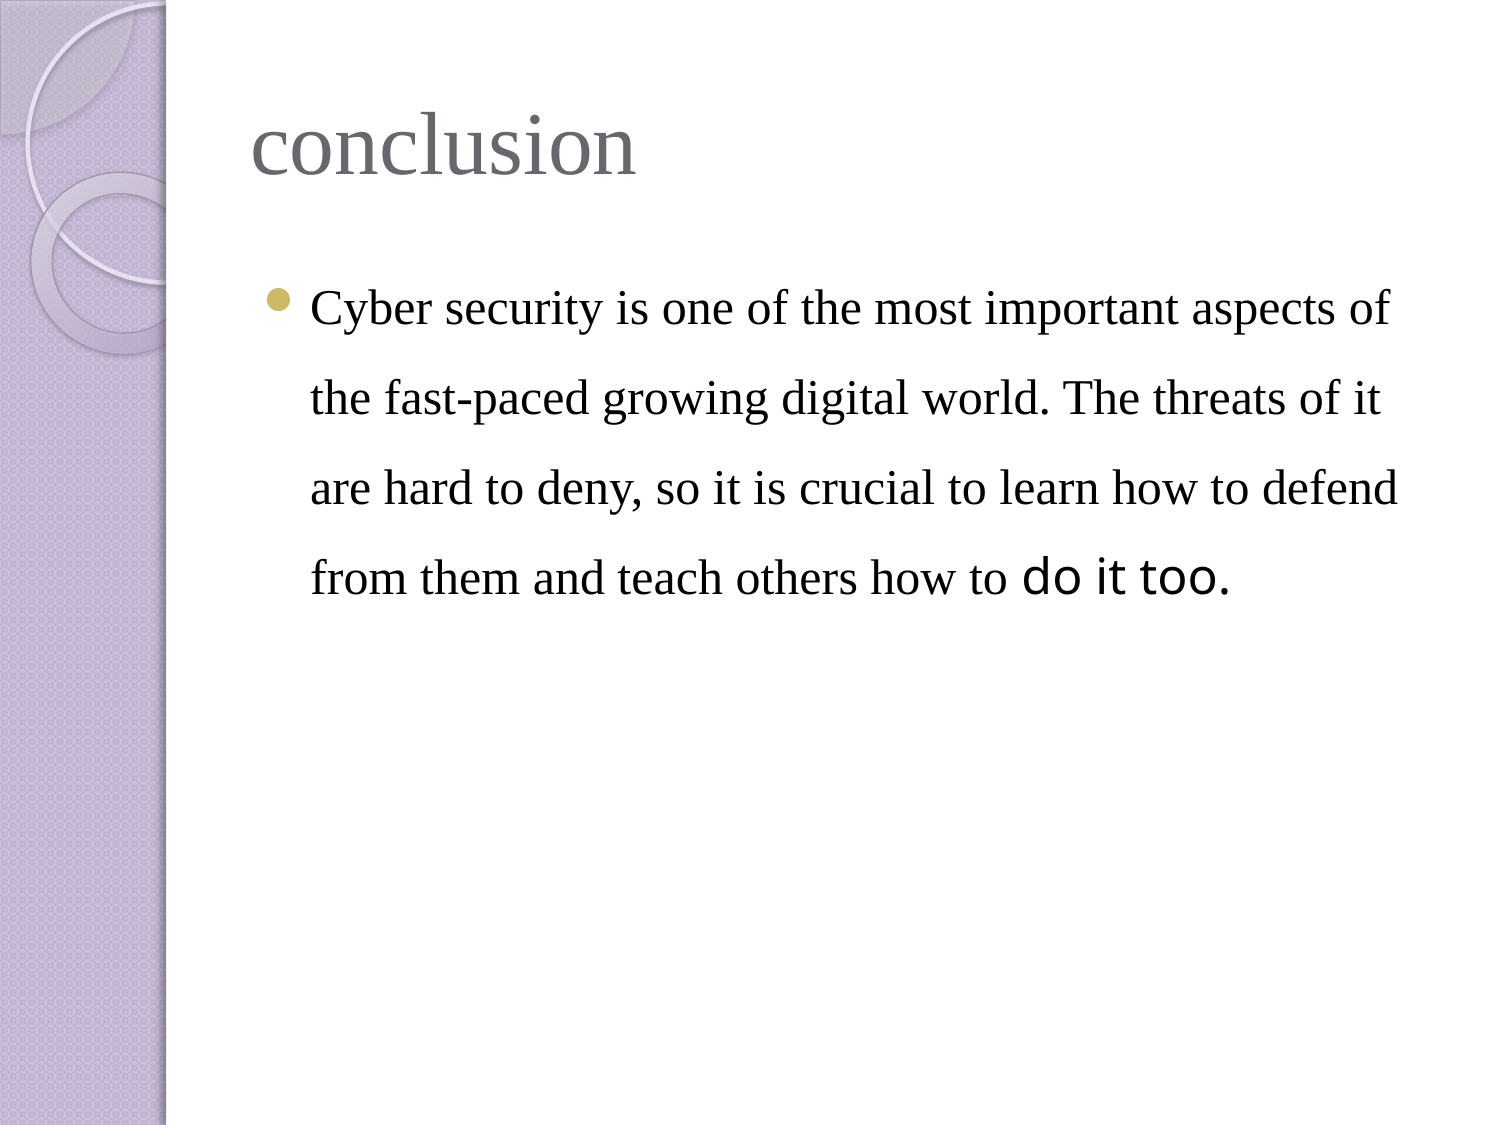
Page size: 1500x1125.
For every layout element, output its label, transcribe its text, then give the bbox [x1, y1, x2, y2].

title conclusion [235, 45, 1466, 233]
list Cyber security is one of the most important aspects of the fast-paced growing digital world. The threats of it are hard to deny, so it is crucial to learn how to defend from them and teach others how to do it too. [235, 237, 1466, 1025]
